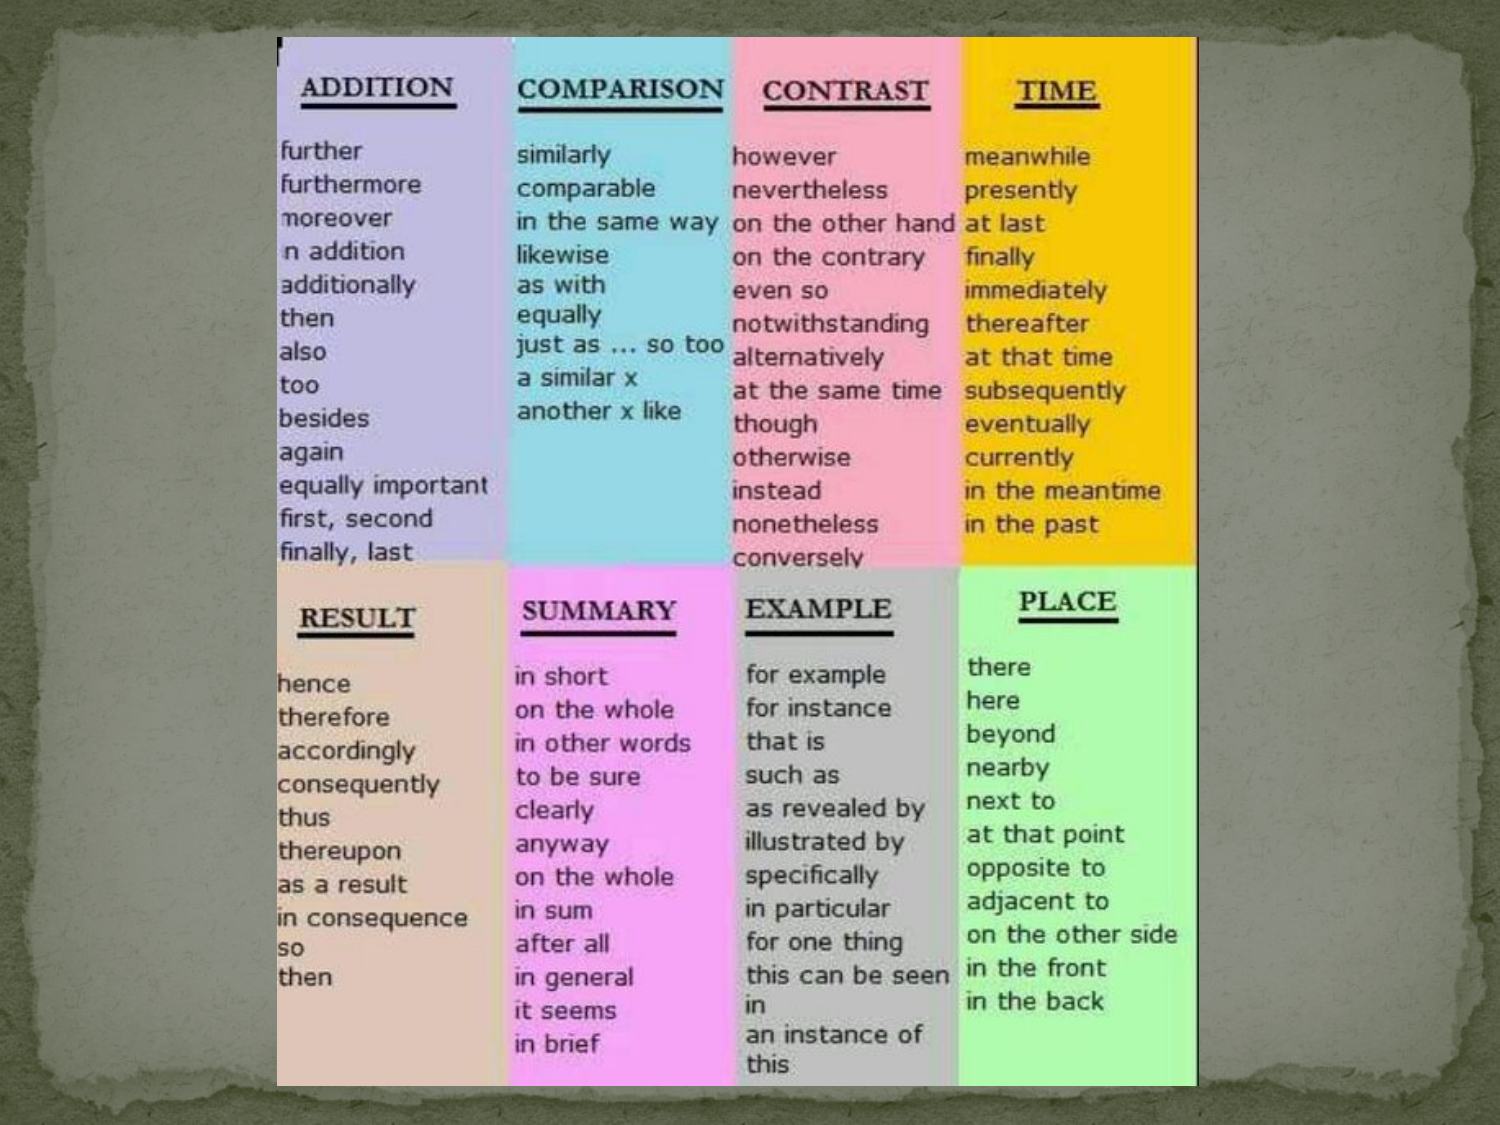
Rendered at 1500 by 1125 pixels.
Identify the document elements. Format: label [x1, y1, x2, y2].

list [279, 39, 1198, 1086]
